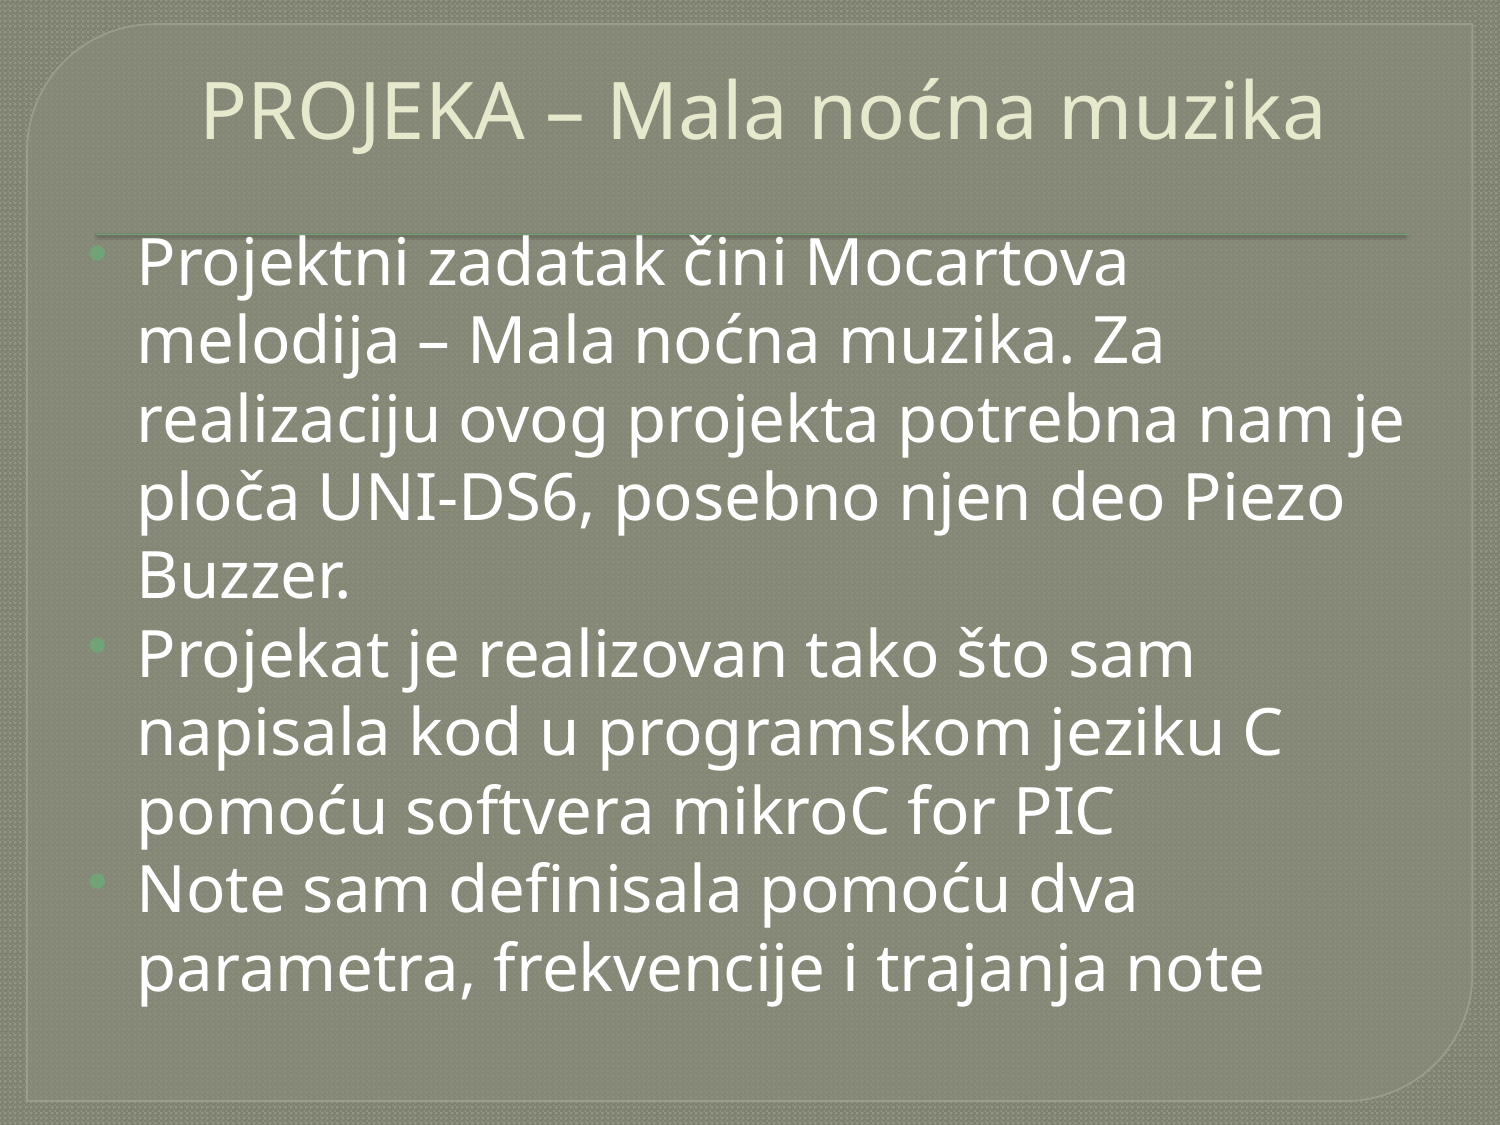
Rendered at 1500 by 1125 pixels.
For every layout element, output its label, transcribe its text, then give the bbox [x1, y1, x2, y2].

list Projektni zadatak čini Mocartova melodija – Mala noćna muzika. Za realizaciju ovog projekta potrebna nam je ploča UNI-DS6, posebno njen deo Piezo Buzzer. Projekat je realizovan tako što sam napisala kod u programskom jeziku C pomoću softvera mikroC for PIC Note sam definisala pomoću dva parametra, frekvencije i trajanja note [75, 212, 1425, 1013]
title PROJEKA – Mala noćna muzika [174, 41, 1425, 163]
